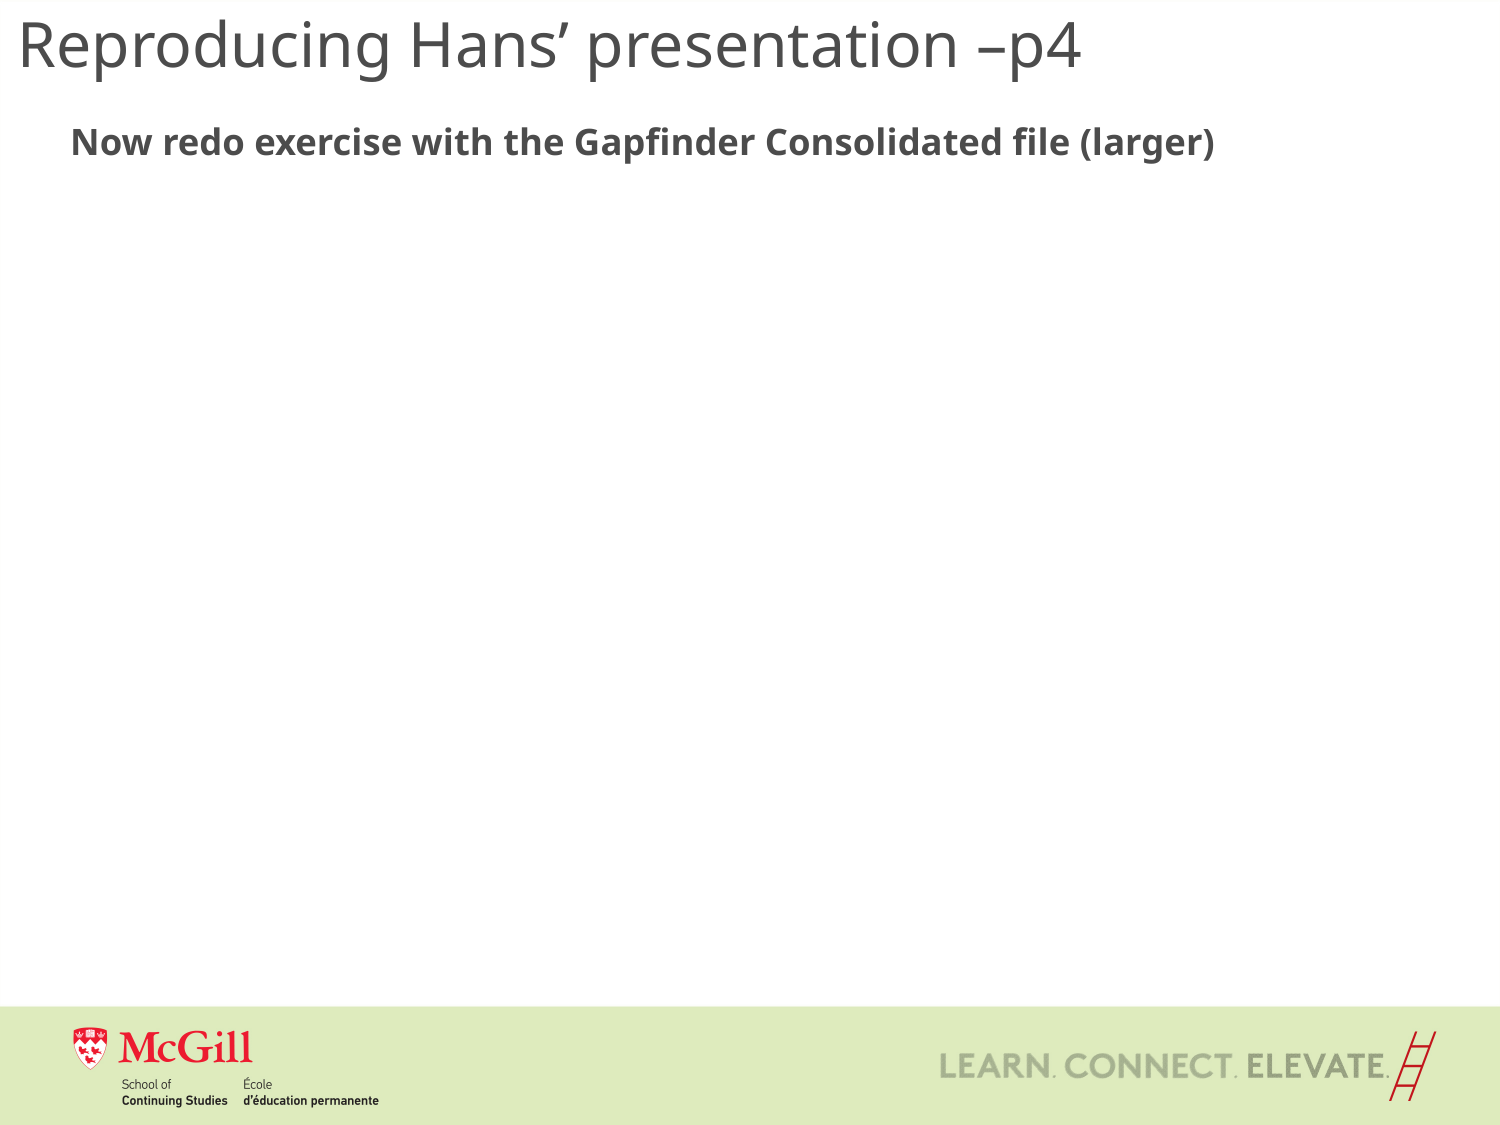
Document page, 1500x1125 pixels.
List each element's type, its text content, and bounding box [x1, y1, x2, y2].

list Reproducing Hans’ presentation –p4 [17, 19, 1378, 82]
list Now redo exercise with the Gapfinder Consolidated file (larger) [69, 124, 1431, 261]
picture [0, 0, 1500, 1125]
